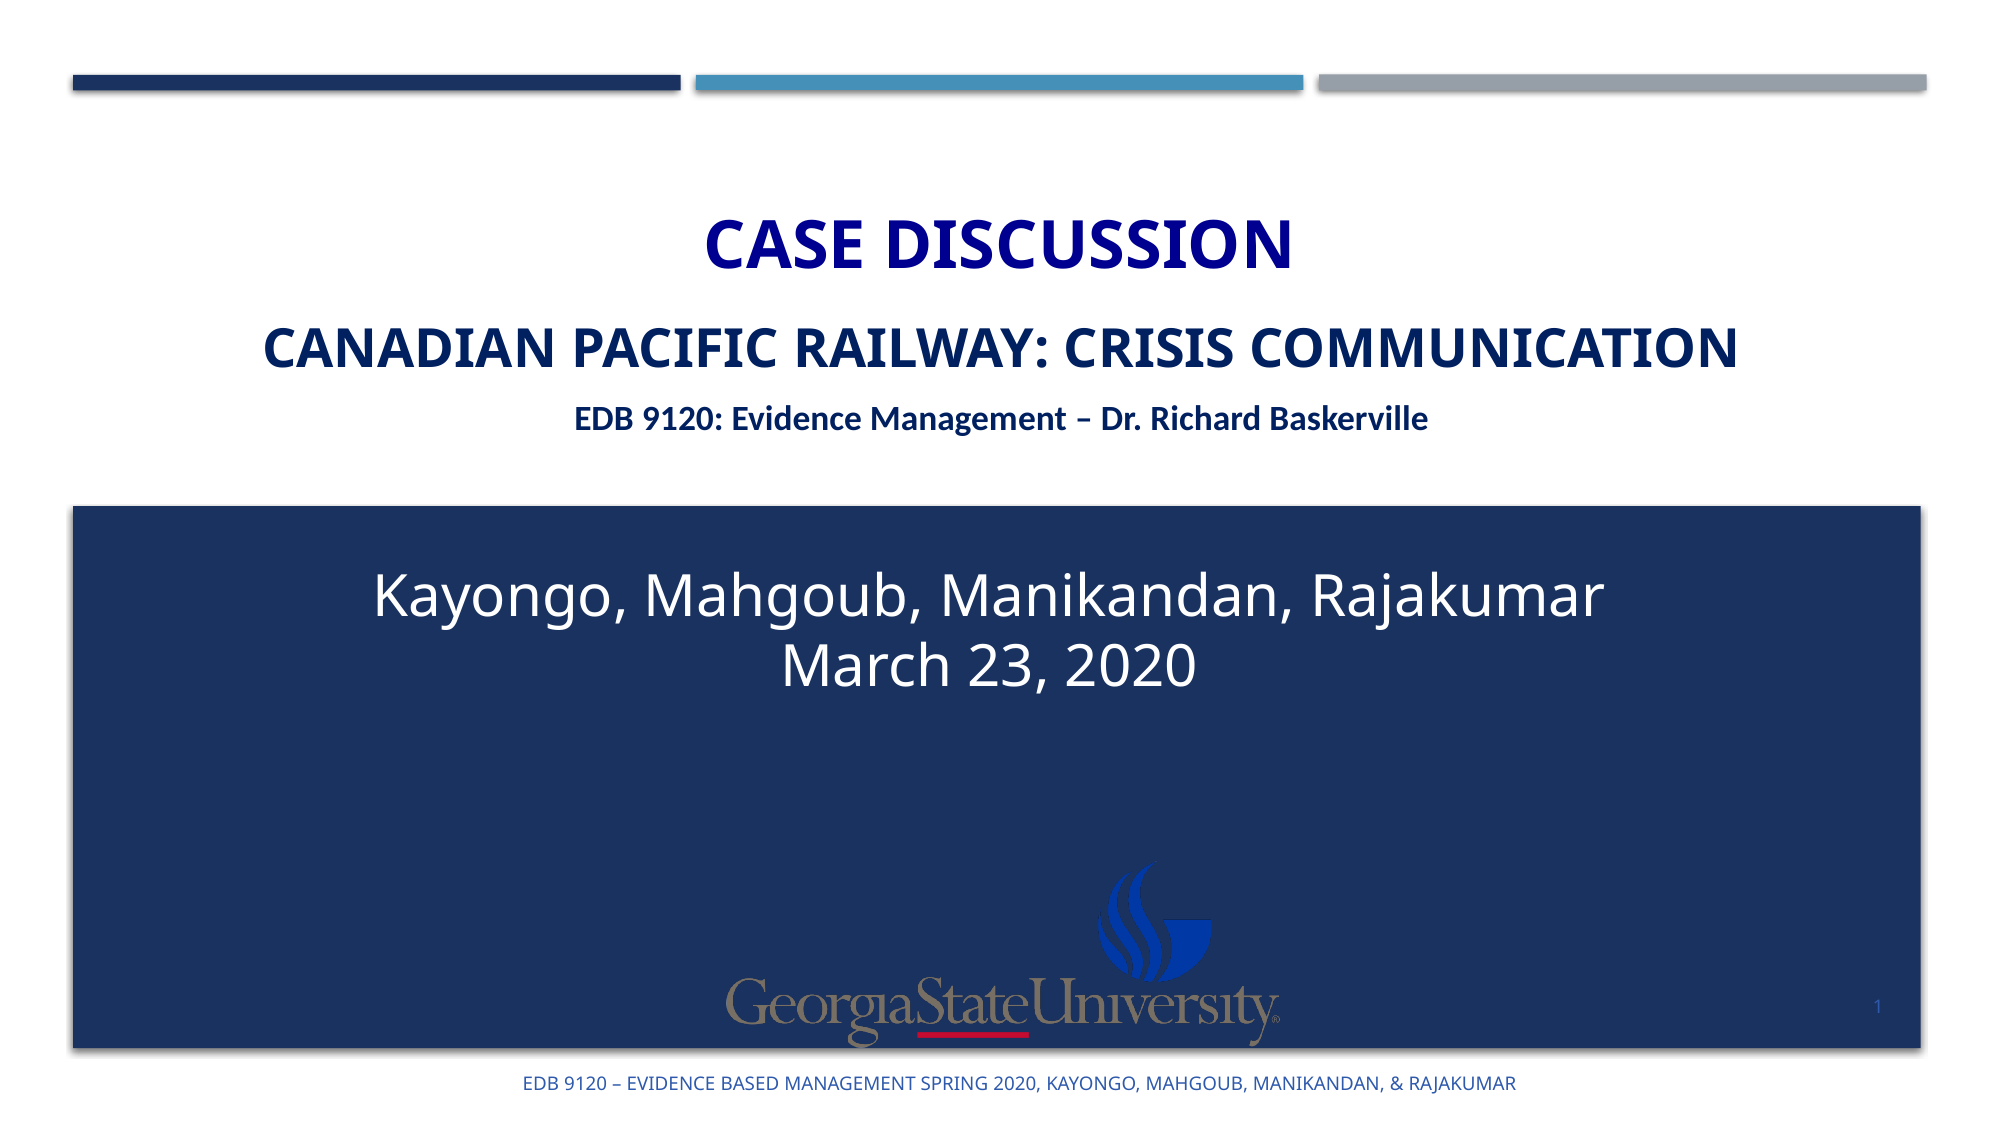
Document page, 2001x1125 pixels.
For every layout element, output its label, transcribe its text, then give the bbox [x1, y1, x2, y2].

text_box Kayongo, Mahgoub, Manikandan, Rajakumar March 23, 2020 [54, 550, 1924, 776]
footer EDB 9120 – Evidence Based Management Spring 2020, Kayongo, mahgoub, Manikandan, & Rajakumar [507, 1058, 1534, 1108]
title Discussion: CASE DISCUSSION [279, 194, 1721, 290]
slide_number 1 [1732, 977, 1899, 1037]
subtitle CANADIAN PACIFIC RAILWAY: CRISIS COMMUNICATION EDB 9120: Evidence Management – Dr. Richard Baskerville [99, 305, 1904, 448]
picture [713, 848, 1287, 1061]
